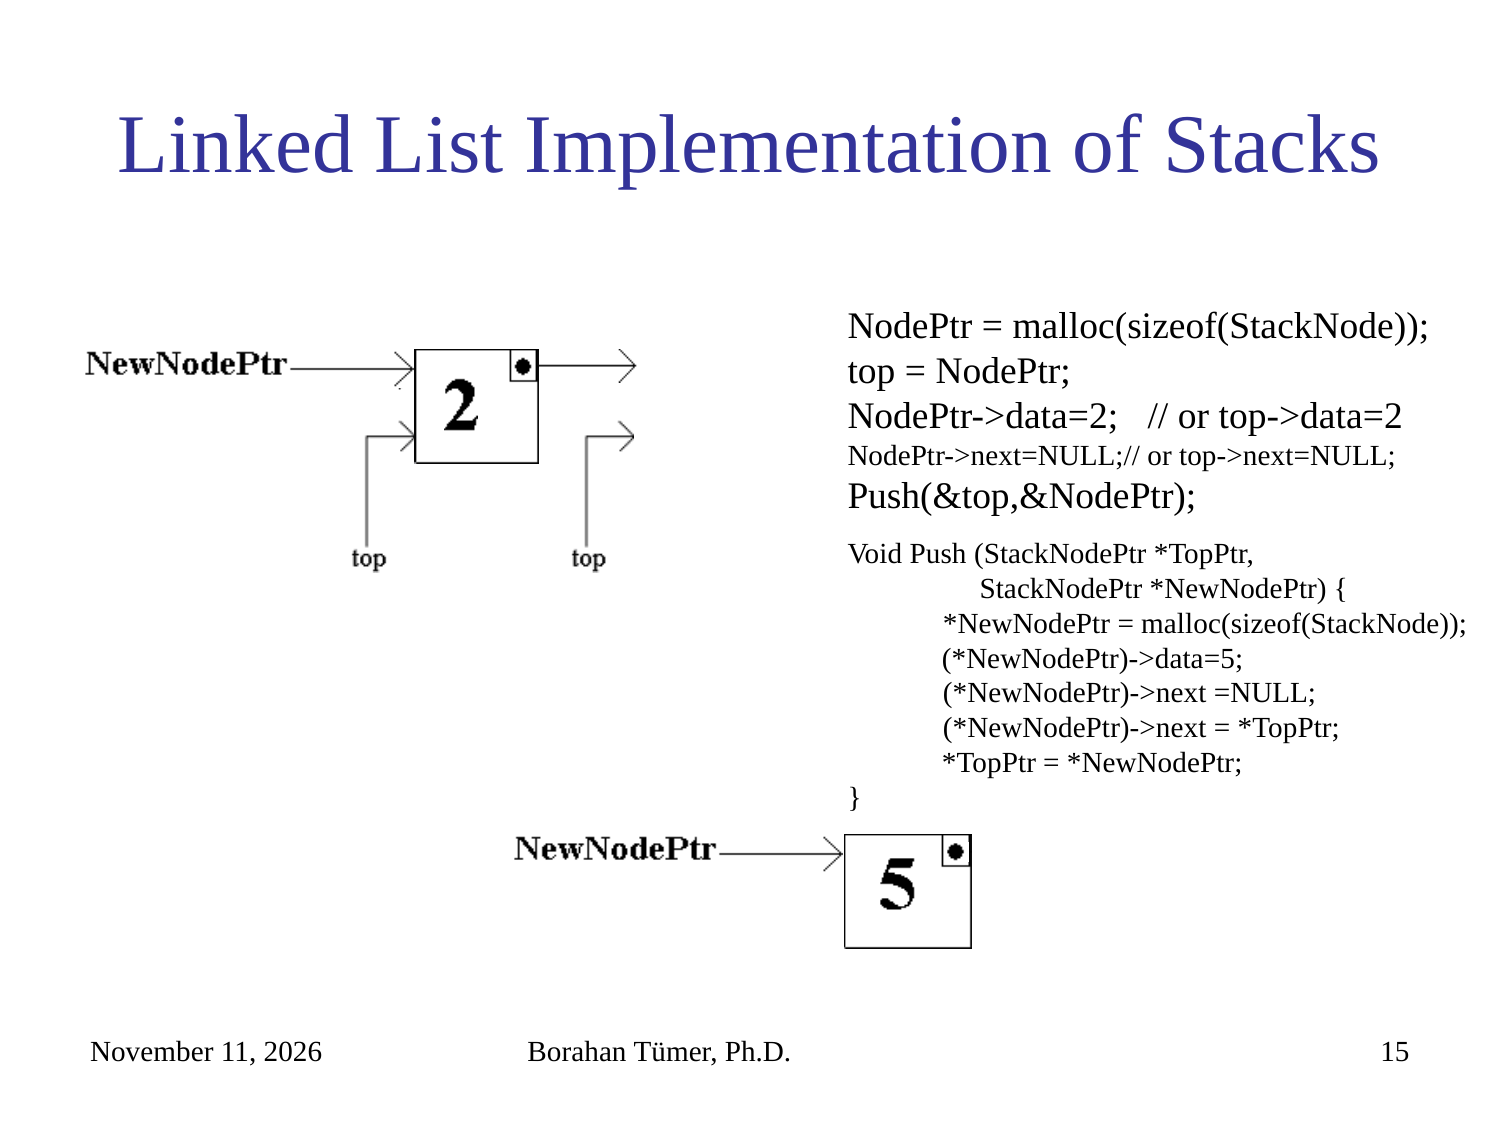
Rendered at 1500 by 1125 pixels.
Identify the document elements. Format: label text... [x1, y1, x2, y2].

title Linked List Implementation of Stacks [75, 45, 1425, 233]
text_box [123, 349, 415, 465]
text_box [513, 834, 843, 873]
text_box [844, 834, 972, 949]
picture [571, 420, 634, 573]
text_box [539, 349, 639, 383]
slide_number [75, 1024, 425, 1103]
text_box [415, 349, 539, 465]
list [351, 465, 415, 573]
footer Borahan Tümer, Ph.D. [512, 1024, 988, 1103]
picture [84, 349, 414, 388]
slide_number 15 [1074, 1024, 1425, 1103]
text_box NodePtr = malloc(sizeof(StackNode)); top = NodePtr; NodePtr->data=2; // or top->data=2 NodePtr->next=NULL;// or top->next=NULL; Push(&top,&NodePtr); [832, 293, 1448, 524]
text_box Void Push (StackNodePtr *TopPtr, StackNodePtr *NewNodePtr) { *NewNodePtr = malloc(sizeof(StackNode)); (*NewNodePtr)->data=5; (*NewNodePtr)->next =NULL; (*NewNodePtr)->next = *TopPtr; *TopPtr = *NewNodePtr; } [832, 526, 1495, 821]
